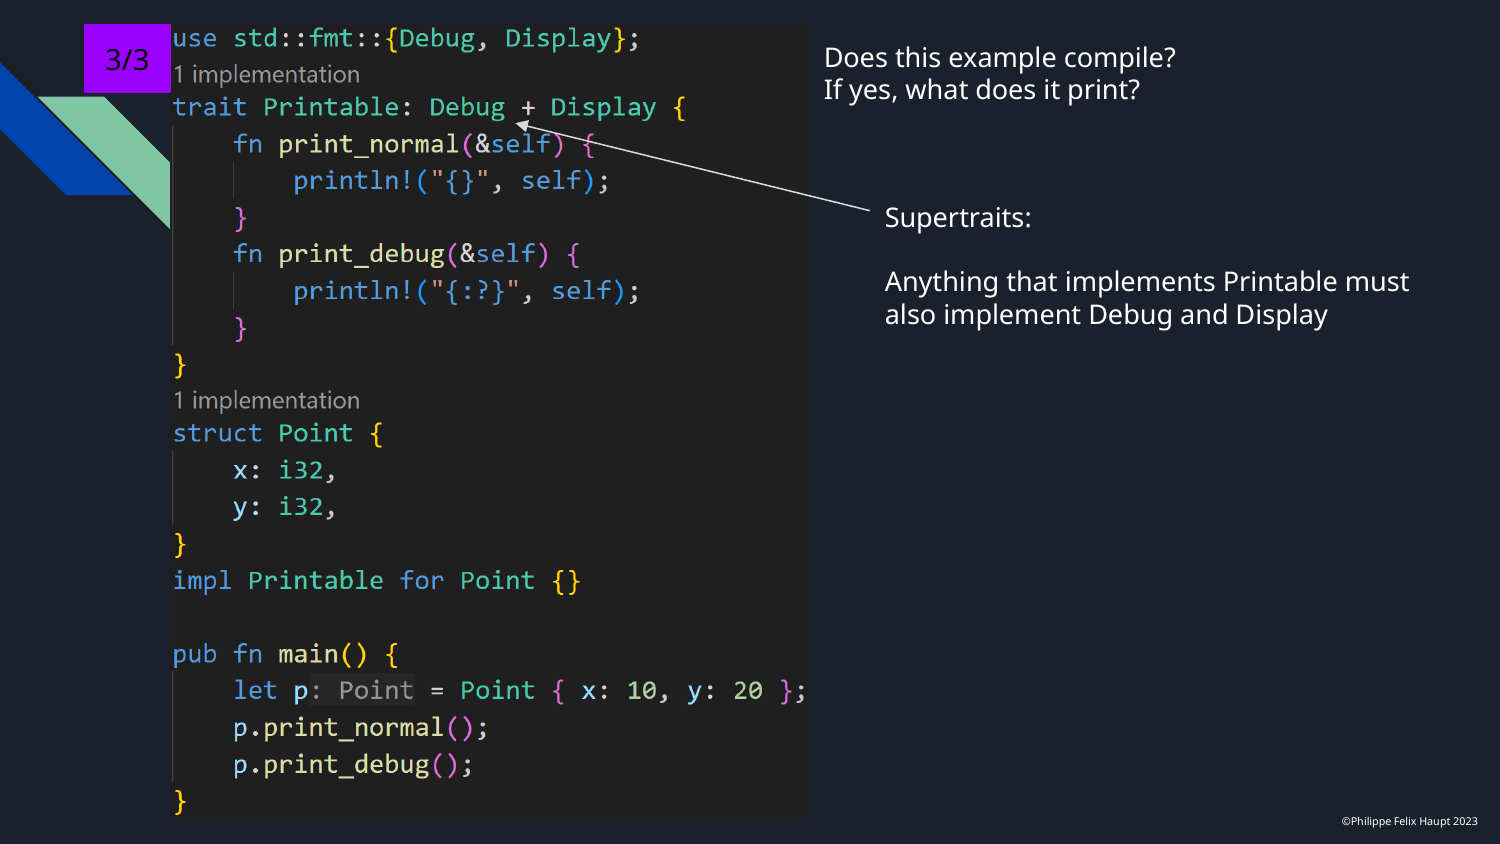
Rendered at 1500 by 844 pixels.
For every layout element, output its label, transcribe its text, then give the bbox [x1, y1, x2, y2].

text_box 3/3 [84, 24, 169, 93]
text_box ©Philippe Felix Haupt 2023 [1326, 801, 1500, 844]
picture [170, 24, 810, 819]
text_box Supertraits: Anything that implements Printable must also implement Debug and Display [869, 184, 1432, 345]
text_box Does this example compile? If yes, what does it print? [810, 24, 1196, 120]
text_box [515, 122, 870, 211]
